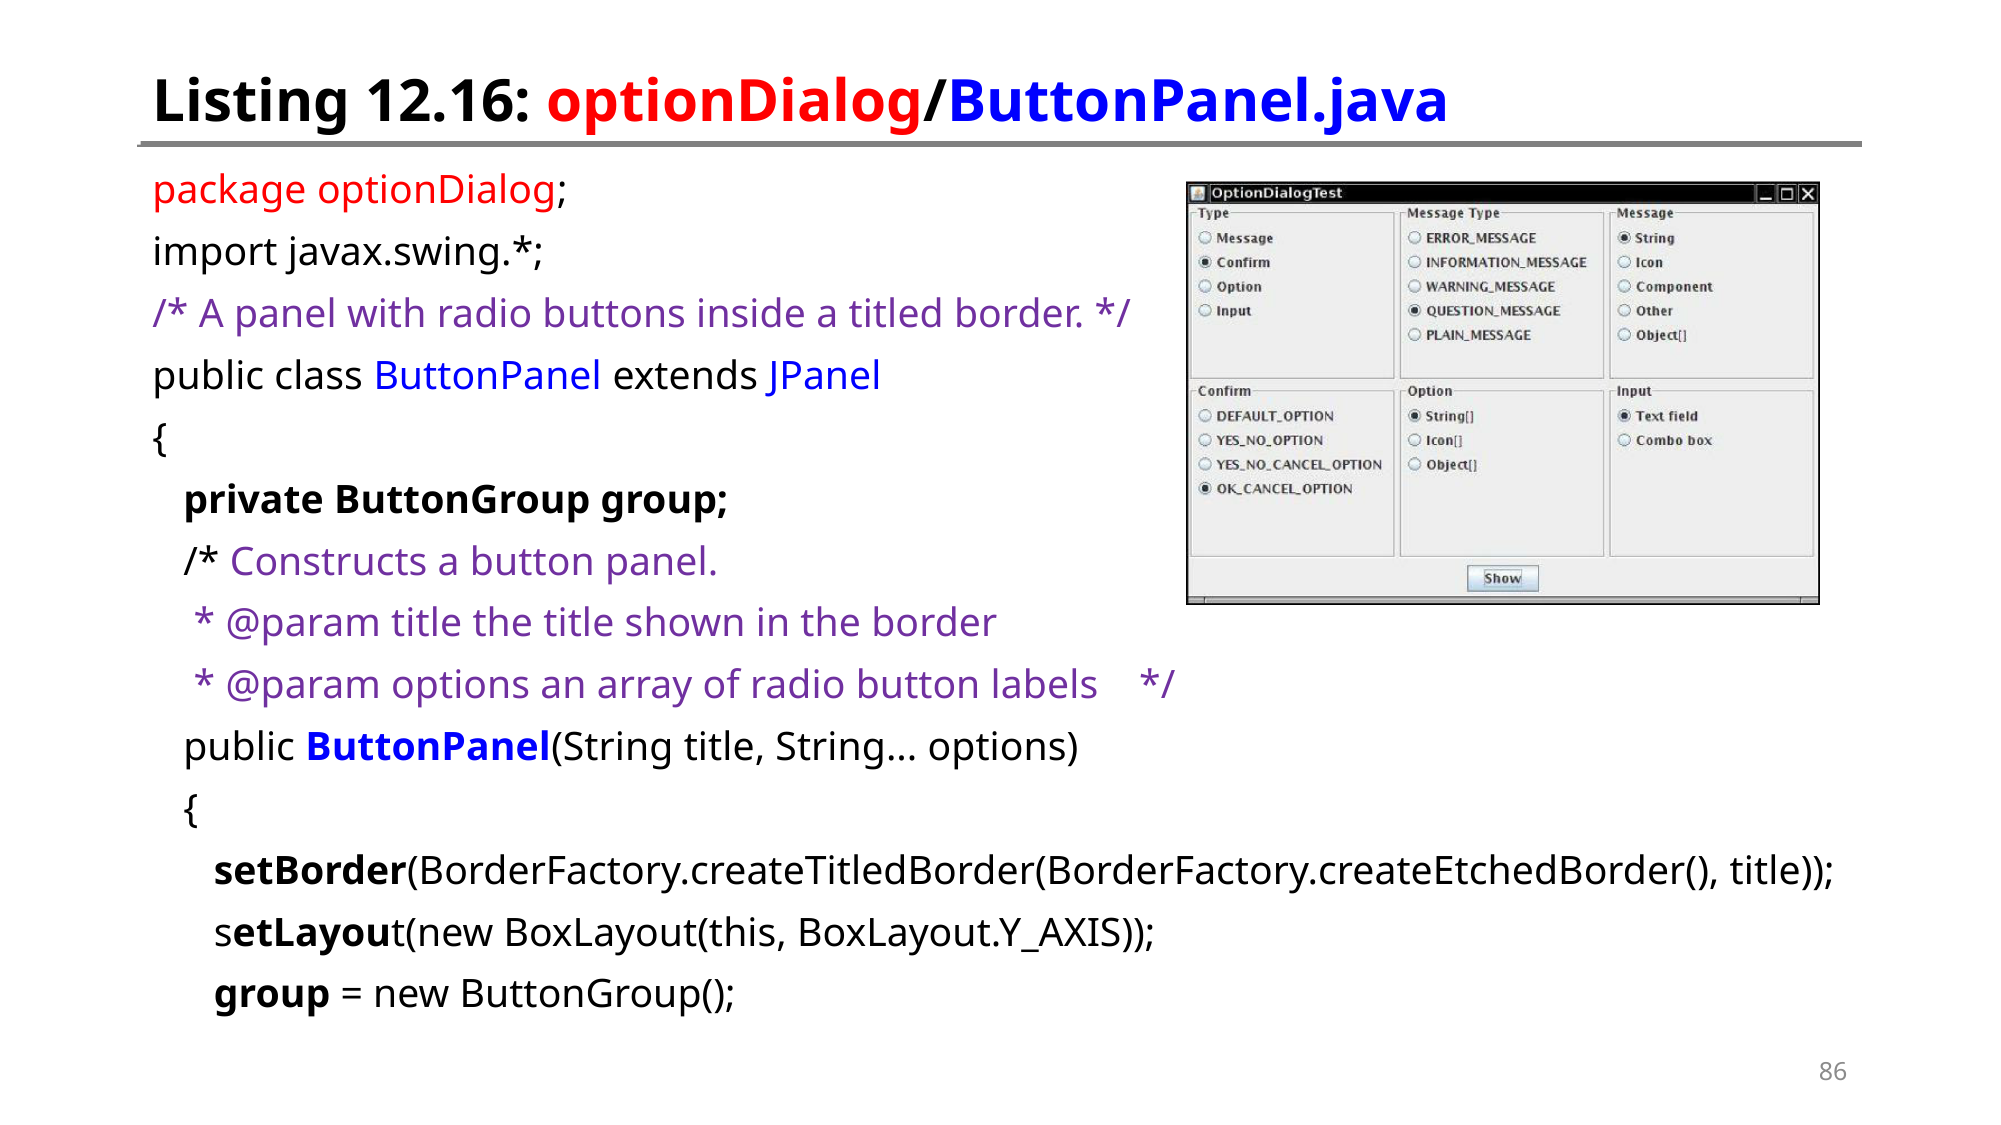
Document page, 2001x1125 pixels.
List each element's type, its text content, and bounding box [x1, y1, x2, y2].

slide_number 86 [1412, 1042, 1863, 1103]
list package optionDialog; import javax.swing.*; /* A panel with radio buttons inside a titled border. */ public class ButtonPanel extends JPanel { private ButtonGroup group; /* Constructs a button panel. * @param title the title shown in the border * @param options an array of radio button labels */ public ButtonPanel(String title, String... options) { setBorder(BorderFactory.createTitledBorder(BorderFactory.createEtchedBorder(), title)); setLayout(new BoxLayout(this, BoxLayout.Y_AXIS)); group = new ButtonGroup(); [137, 162, 1863, 1043]
picture [1179, 177, 1833, 614]
title Listing 12.16: optionDialog/ButtonPanel.java [137, 59, 1863, 145]
